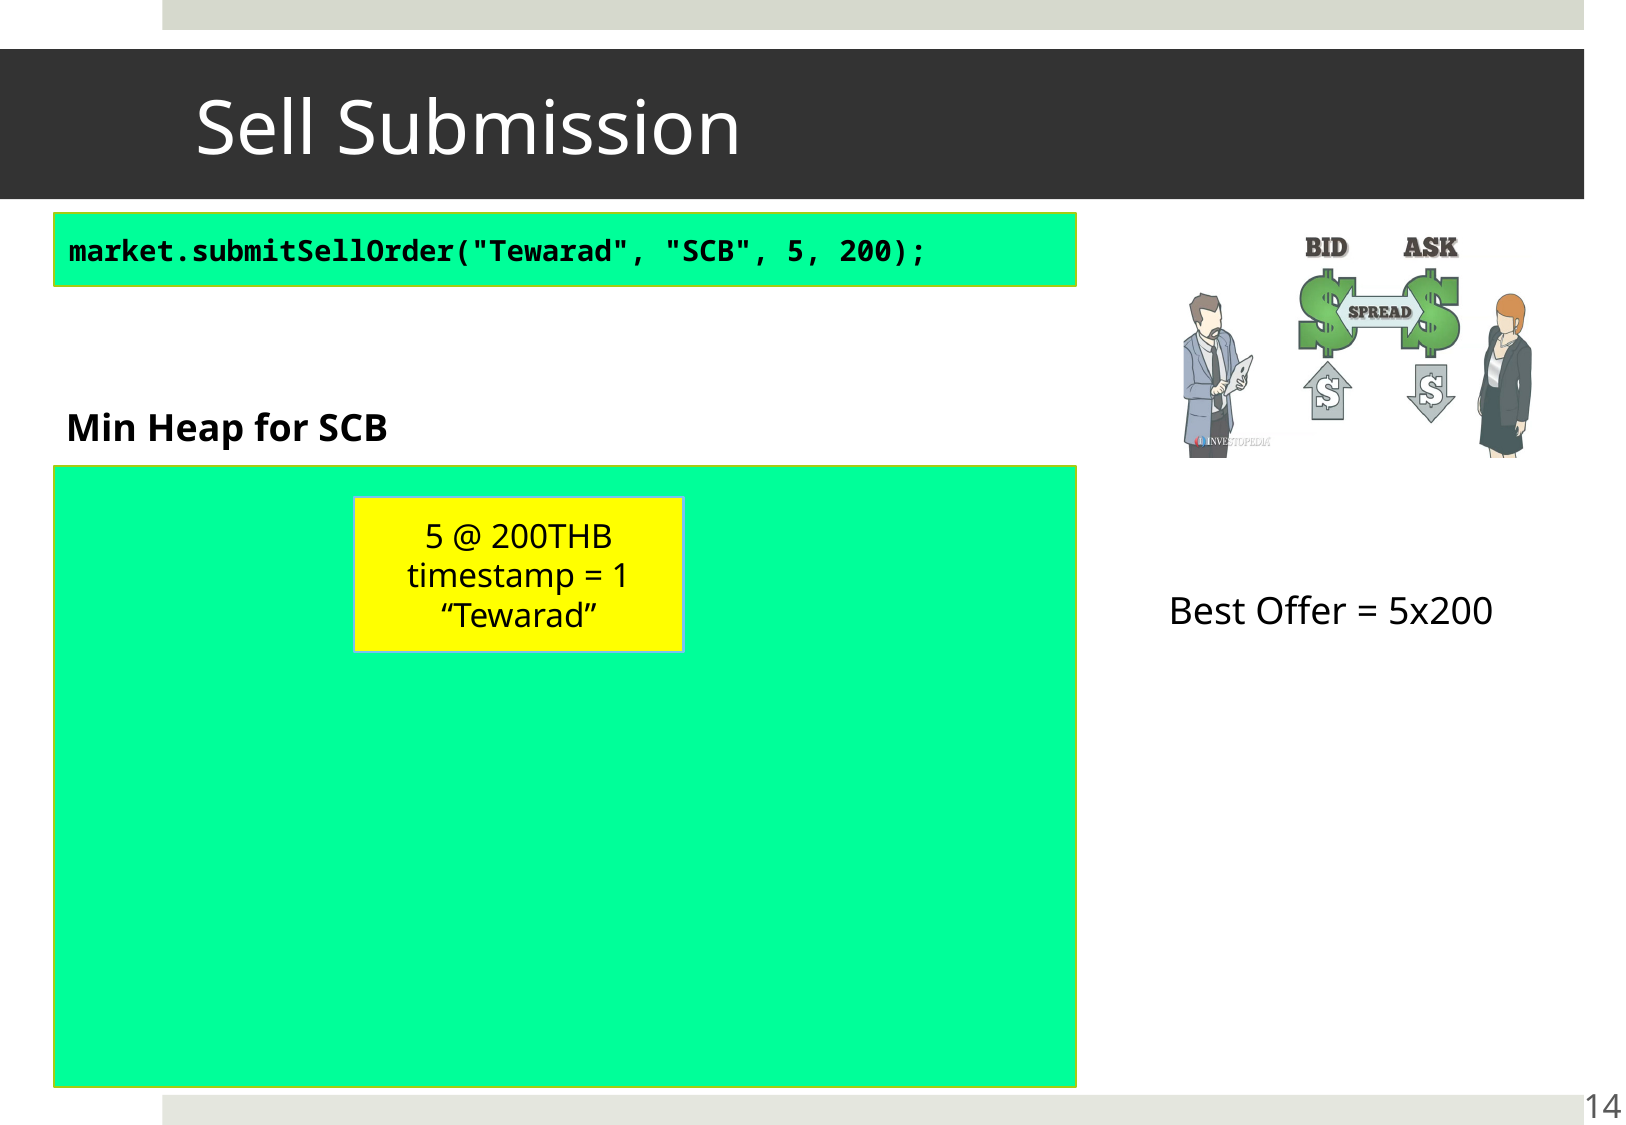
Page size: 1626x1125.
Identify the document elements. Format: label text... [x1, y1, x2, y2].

slide_number 14 [1562, 1077, 1625, 1125]
text_box 5 @ 200THB timestamp = 1 “Tewarad” [353, 496, 685, 653]
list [1182, 228, 1533, 458]
text_box Best Offer = 5x200 [1153, 579, 1509, 639]
text_box Min Heap for SCB [51, 396, 404, 457]
text_box [53, 465, 1077, 1088]
title Sell Submission [0, 49, 1585, 200]
text_box market.submitSellOrder("Tewarad", "SCB", 5, 200); [53, 212, 1077, 287]
